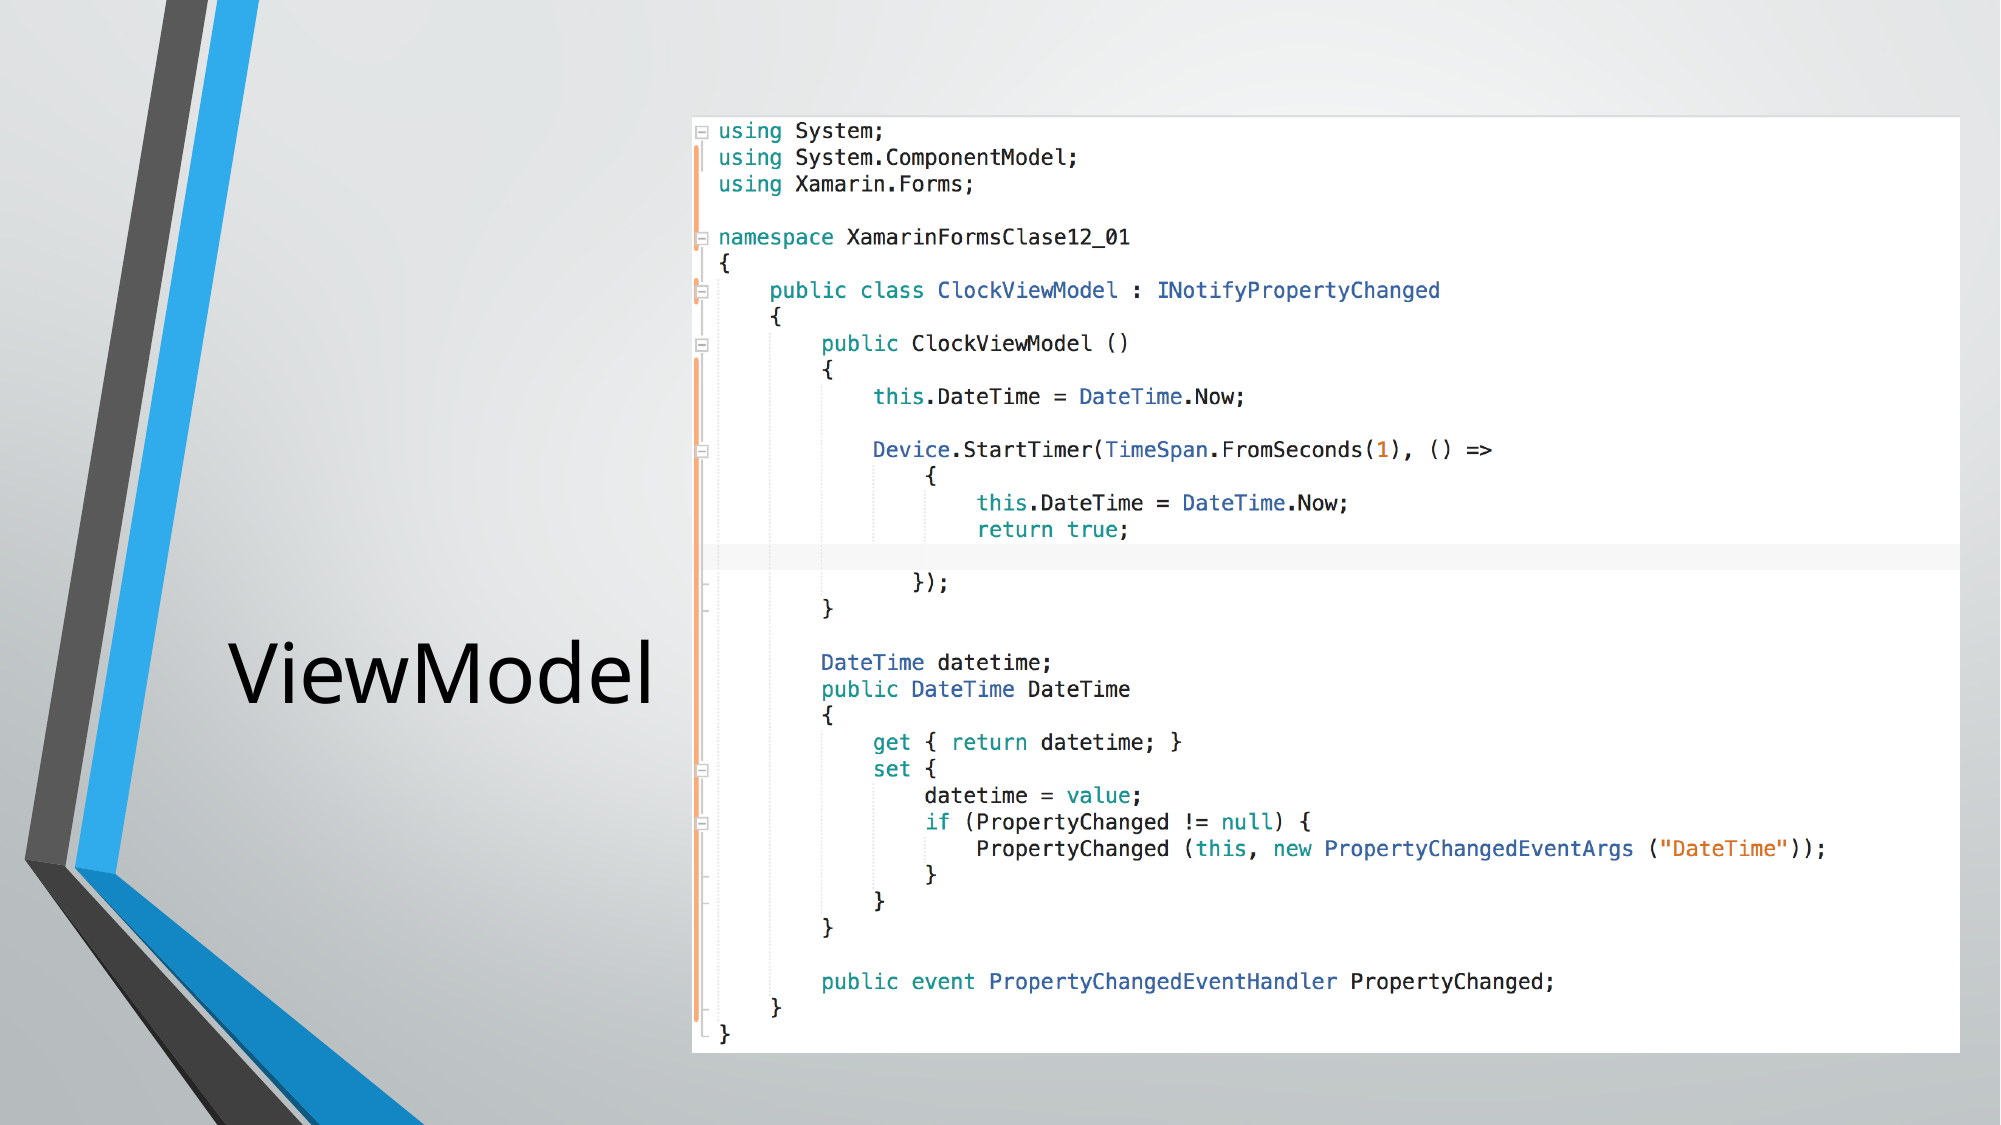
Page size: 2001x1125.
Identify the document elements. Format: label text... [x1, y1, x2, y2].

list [691, 115, 1960, 1054]
title ViewModel [108, 526, 691, 814]
